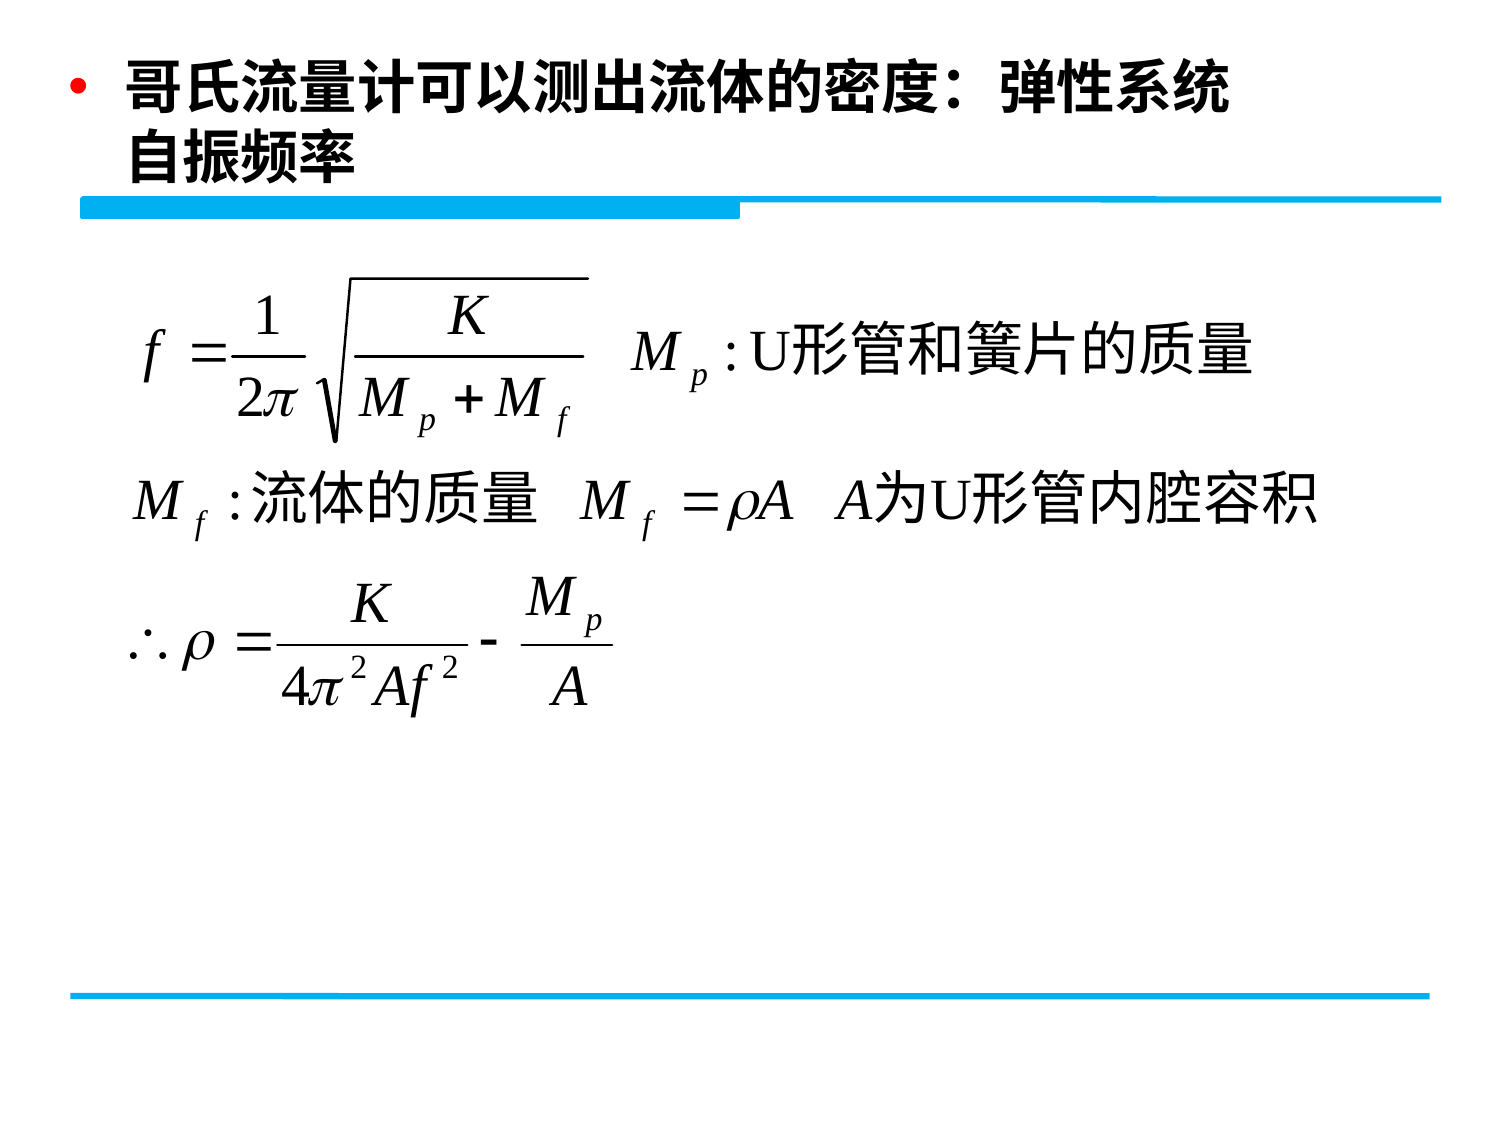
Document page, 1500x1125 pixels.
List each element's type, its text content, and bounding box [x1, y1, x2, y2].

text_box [123, 266, 1330, 729]
list 哥氏流量计可以测出流体的密度：弹性系统自振频率 [52, 42, 1291, 276]
